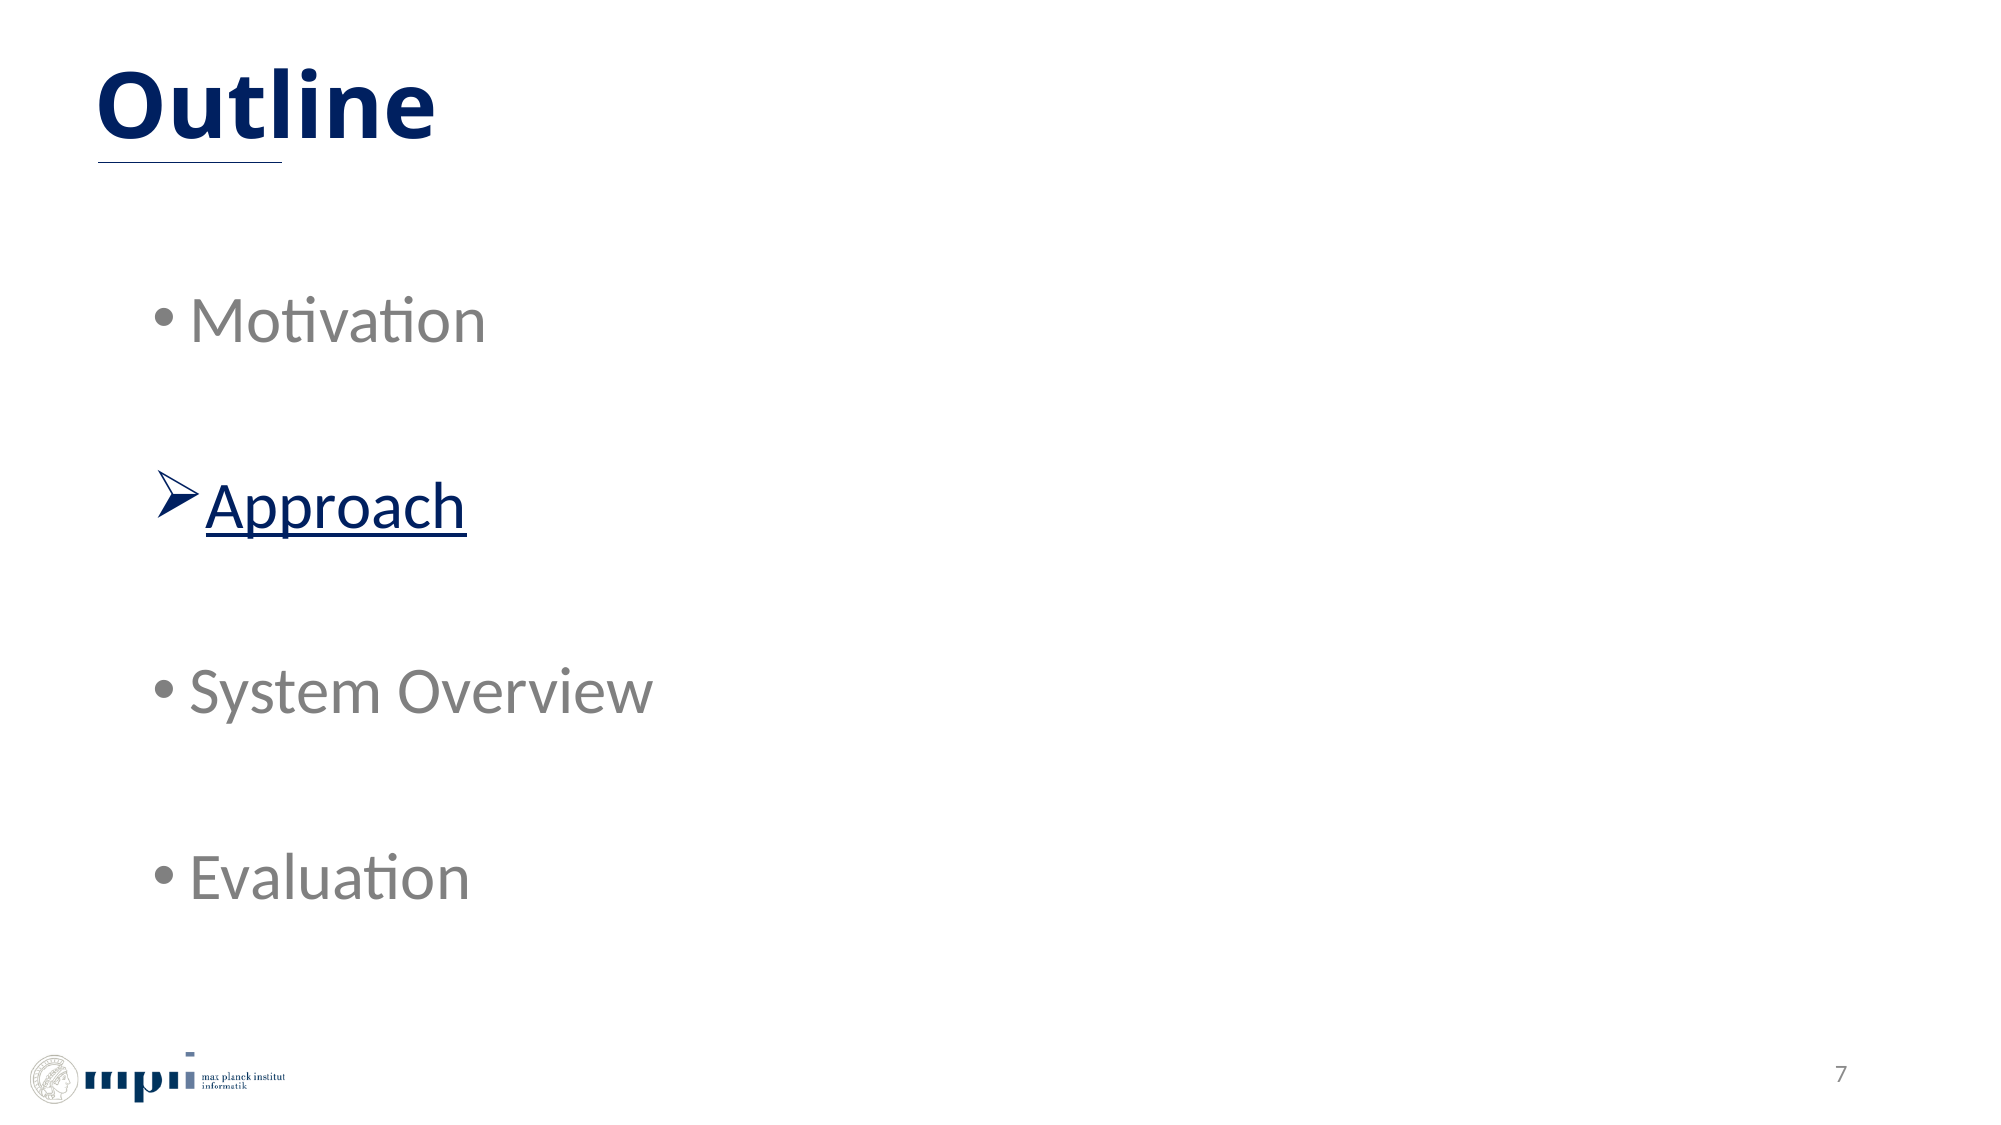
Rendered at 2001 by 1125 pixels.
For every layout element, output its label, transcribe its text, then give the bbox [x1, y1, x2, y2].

list Motivation Approach System Overview Evaluation [137, 277, 1863, 1075]
picture [30, 1052, 285, 1106]
slide_number 7 [1412, 1042, 1863, 1103]
text_box Outline [79, 0, 1805, 218]
